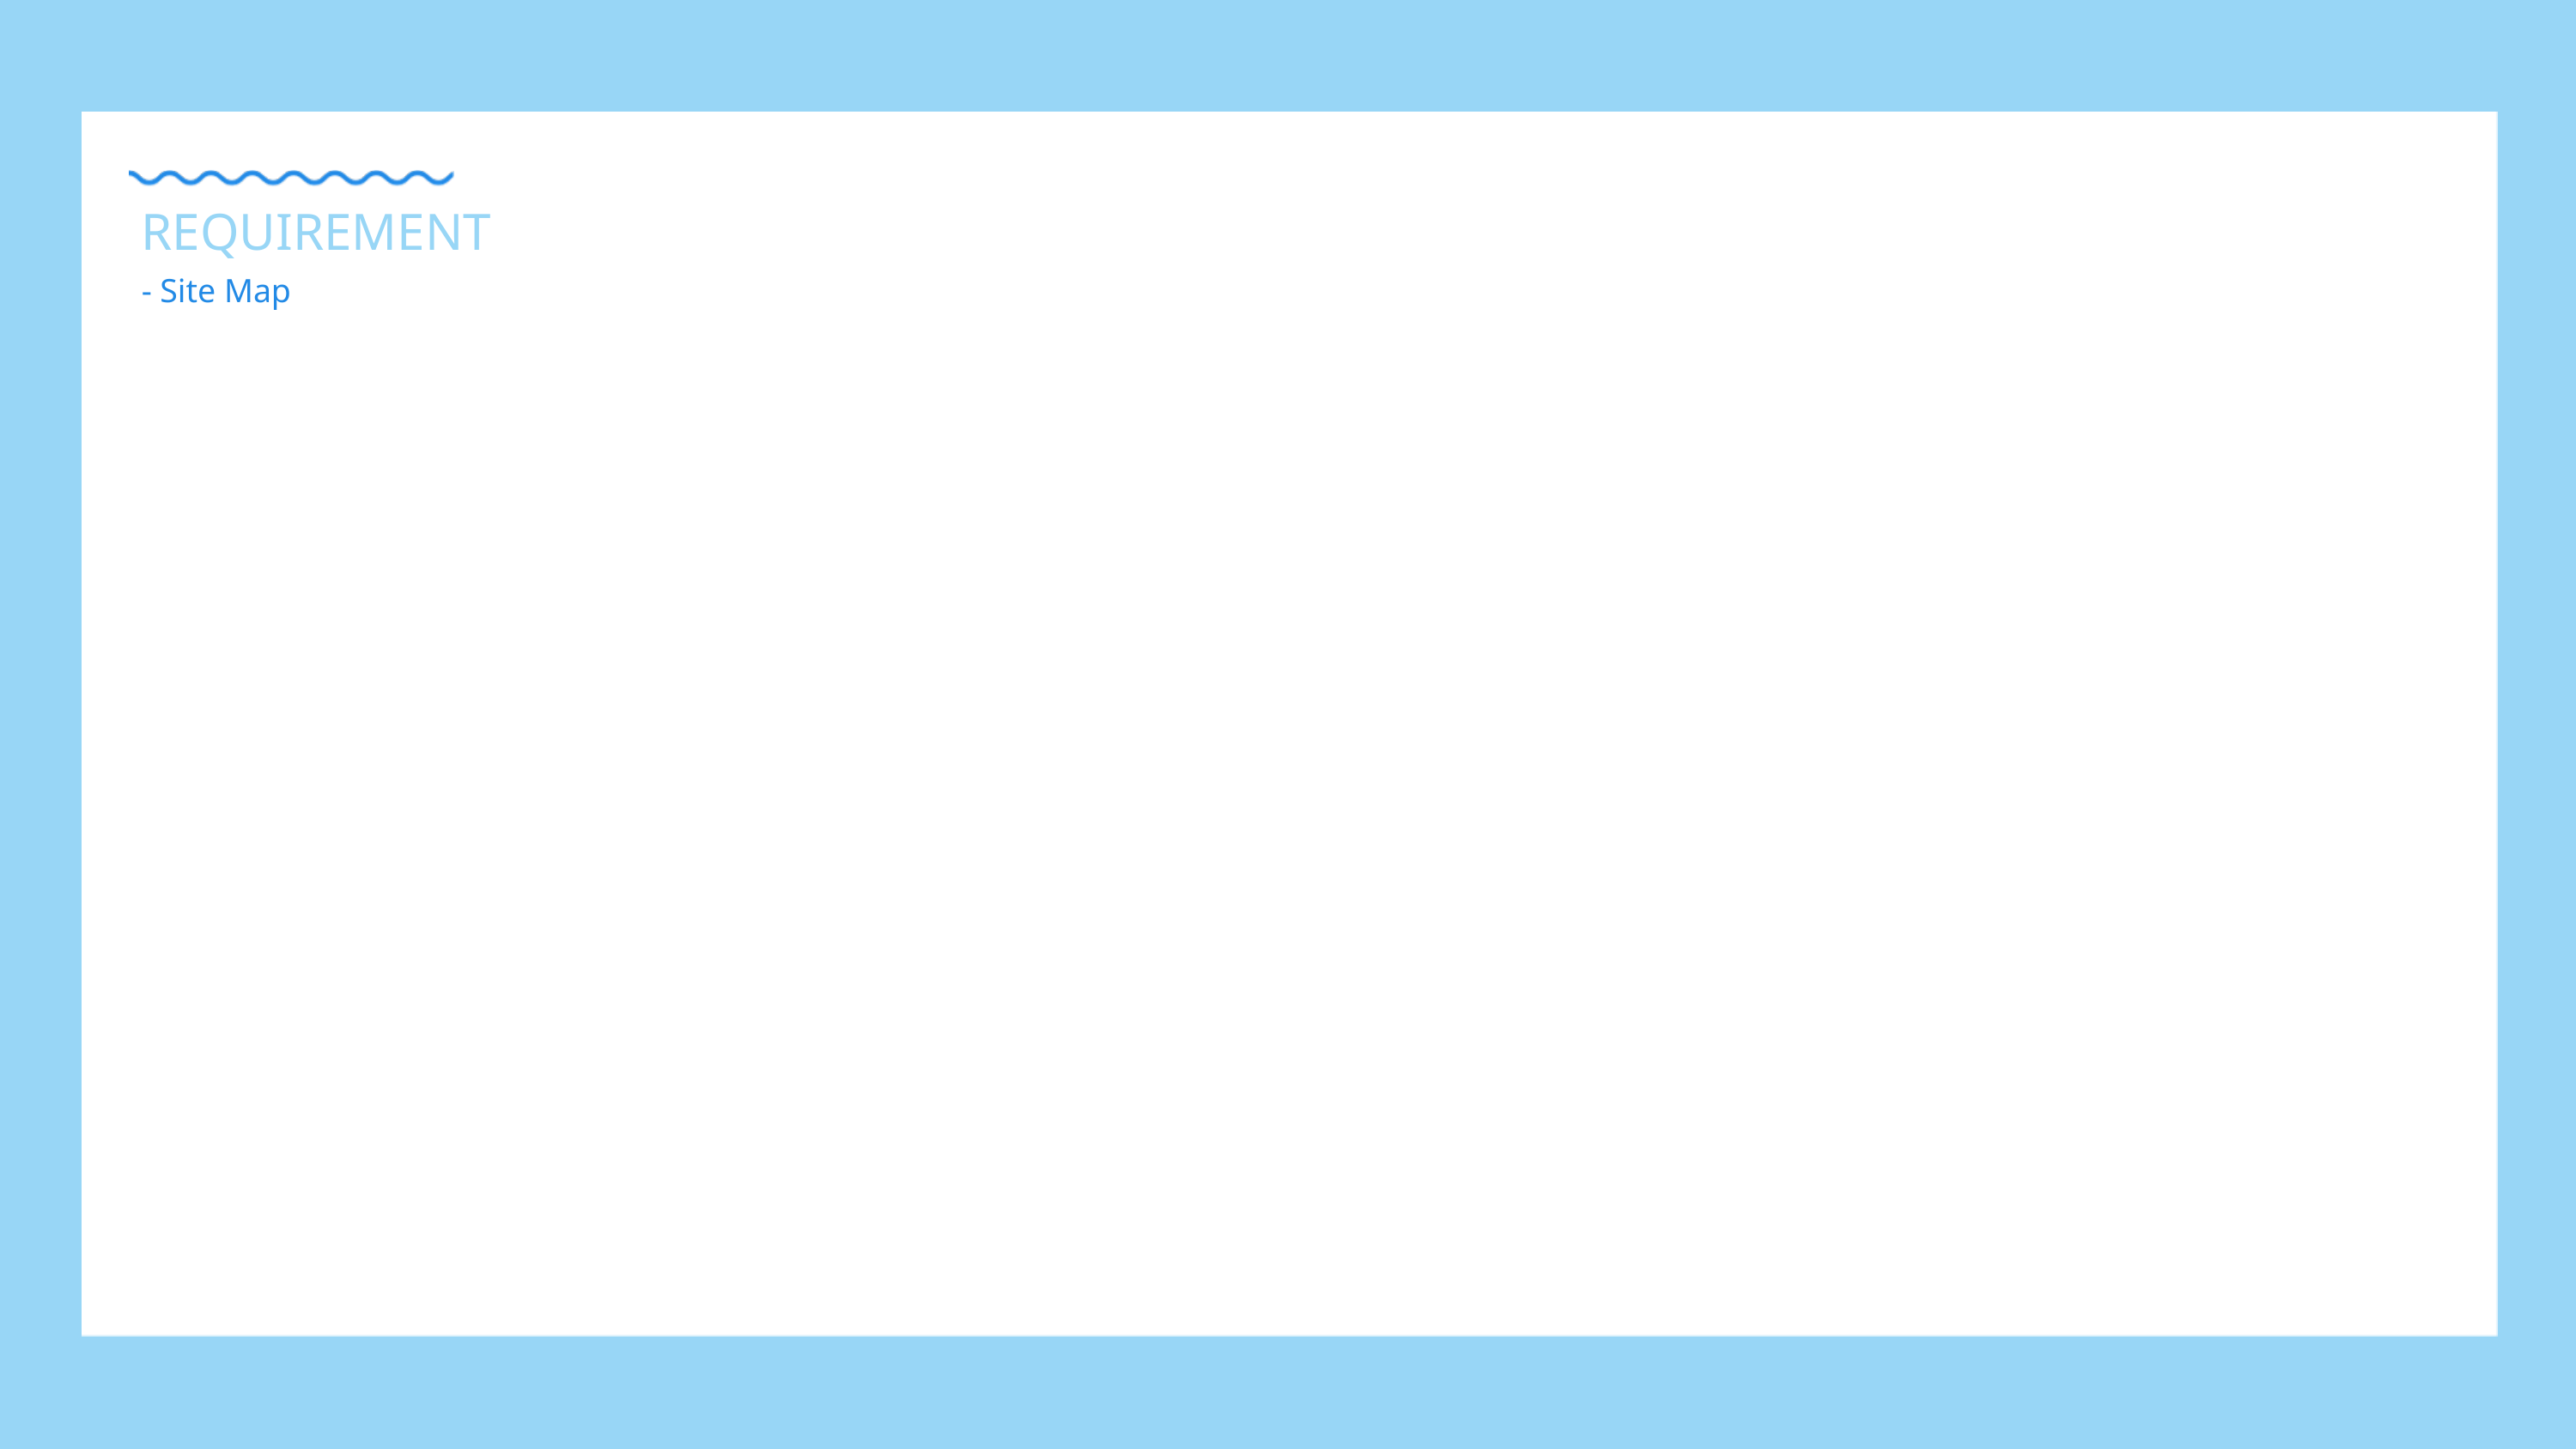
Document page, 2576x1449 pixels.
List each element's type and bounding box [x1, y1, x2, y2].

text_box [82, 112, 2499, 1337]
text_box [128, 170, 454, 188]
